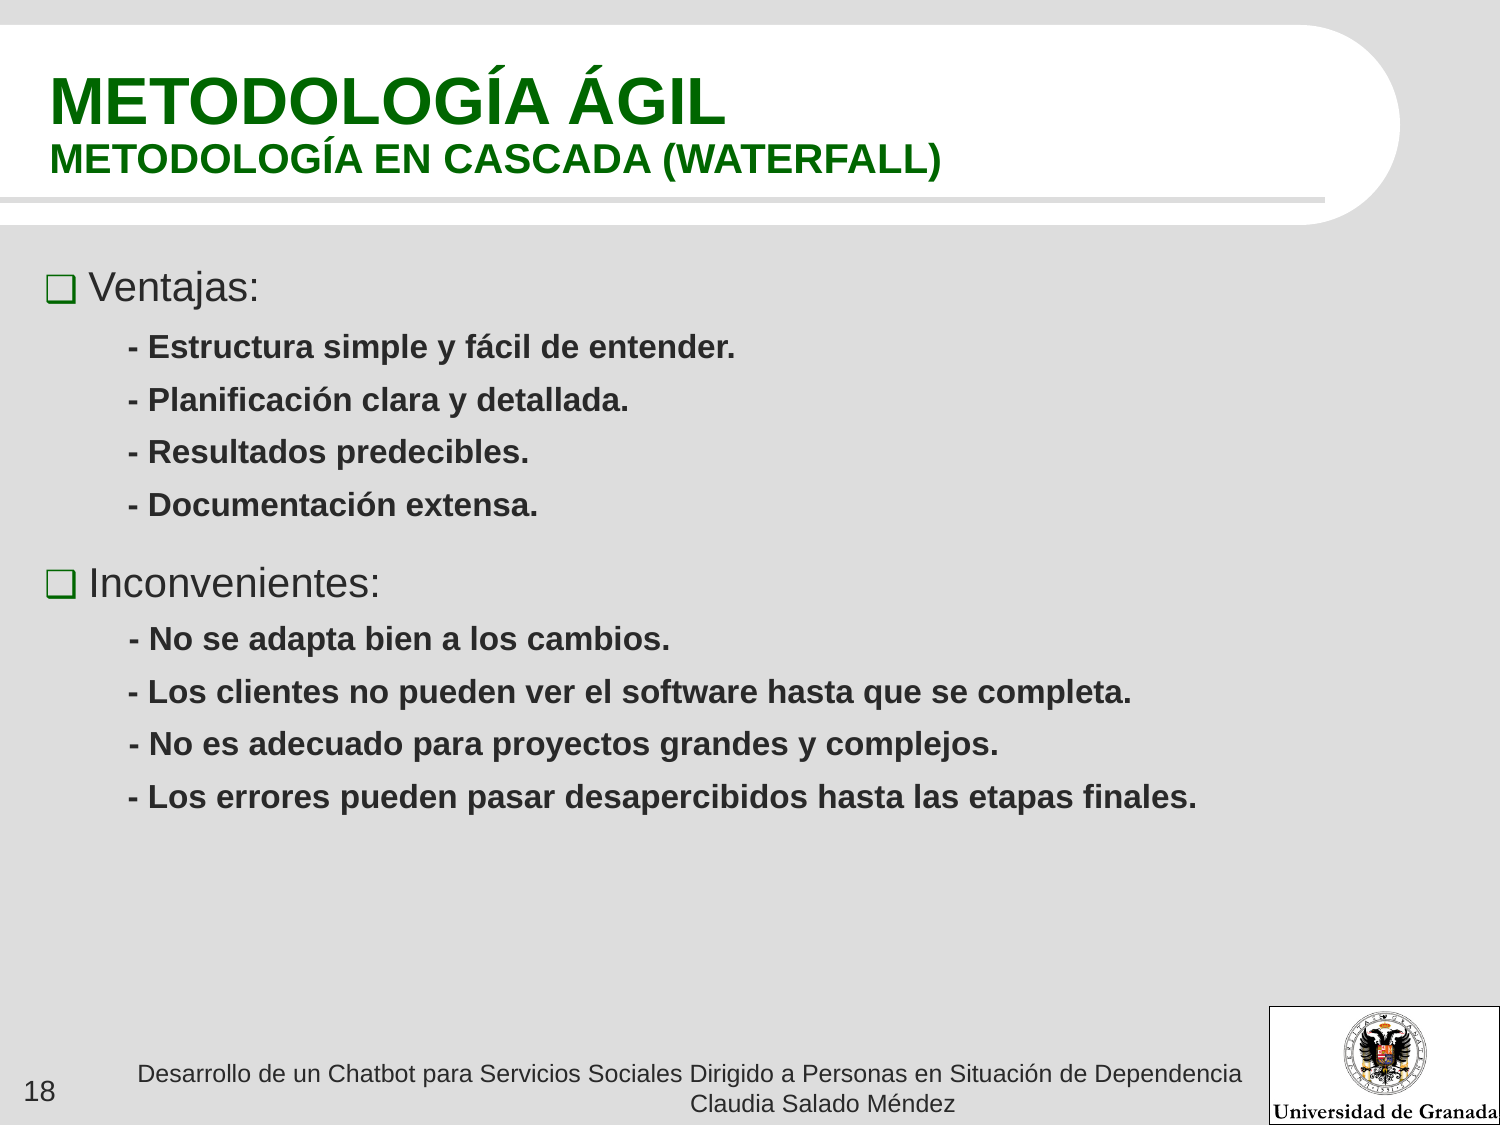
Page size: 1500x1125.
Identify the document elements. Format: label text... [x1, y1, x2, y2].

title METODOLOGÍA ÁGIL METODOLOGÍA EN CASCADA (WATERFALL) [34, 55, 1347, 186]
list Ventajas: - Estructura simple y fácil de entender. - Planificación clara y detallada. - Resultados predecibles. - Documentación extensa. Inconvenientes: - No se adapta bien a los cambios. - Los clientes no pueden ver el software hasta que se completa. - No es adecuado para proyectos grandes y complejos. - Los errores pueden pasar desapercibidos hasta las etapas finales. [29, 262, 1459, 1024]
picture [1269, 1006, 1500, 1125]
text_box Desarrollo de un Chatbot para Servicios Sociales Dirigido a Personas en Situación de Dependencia Claudia Salado Méndez [121, 1048, 1269, 1125]
text_box ‹#› [0, 1064, 71, 1125]
